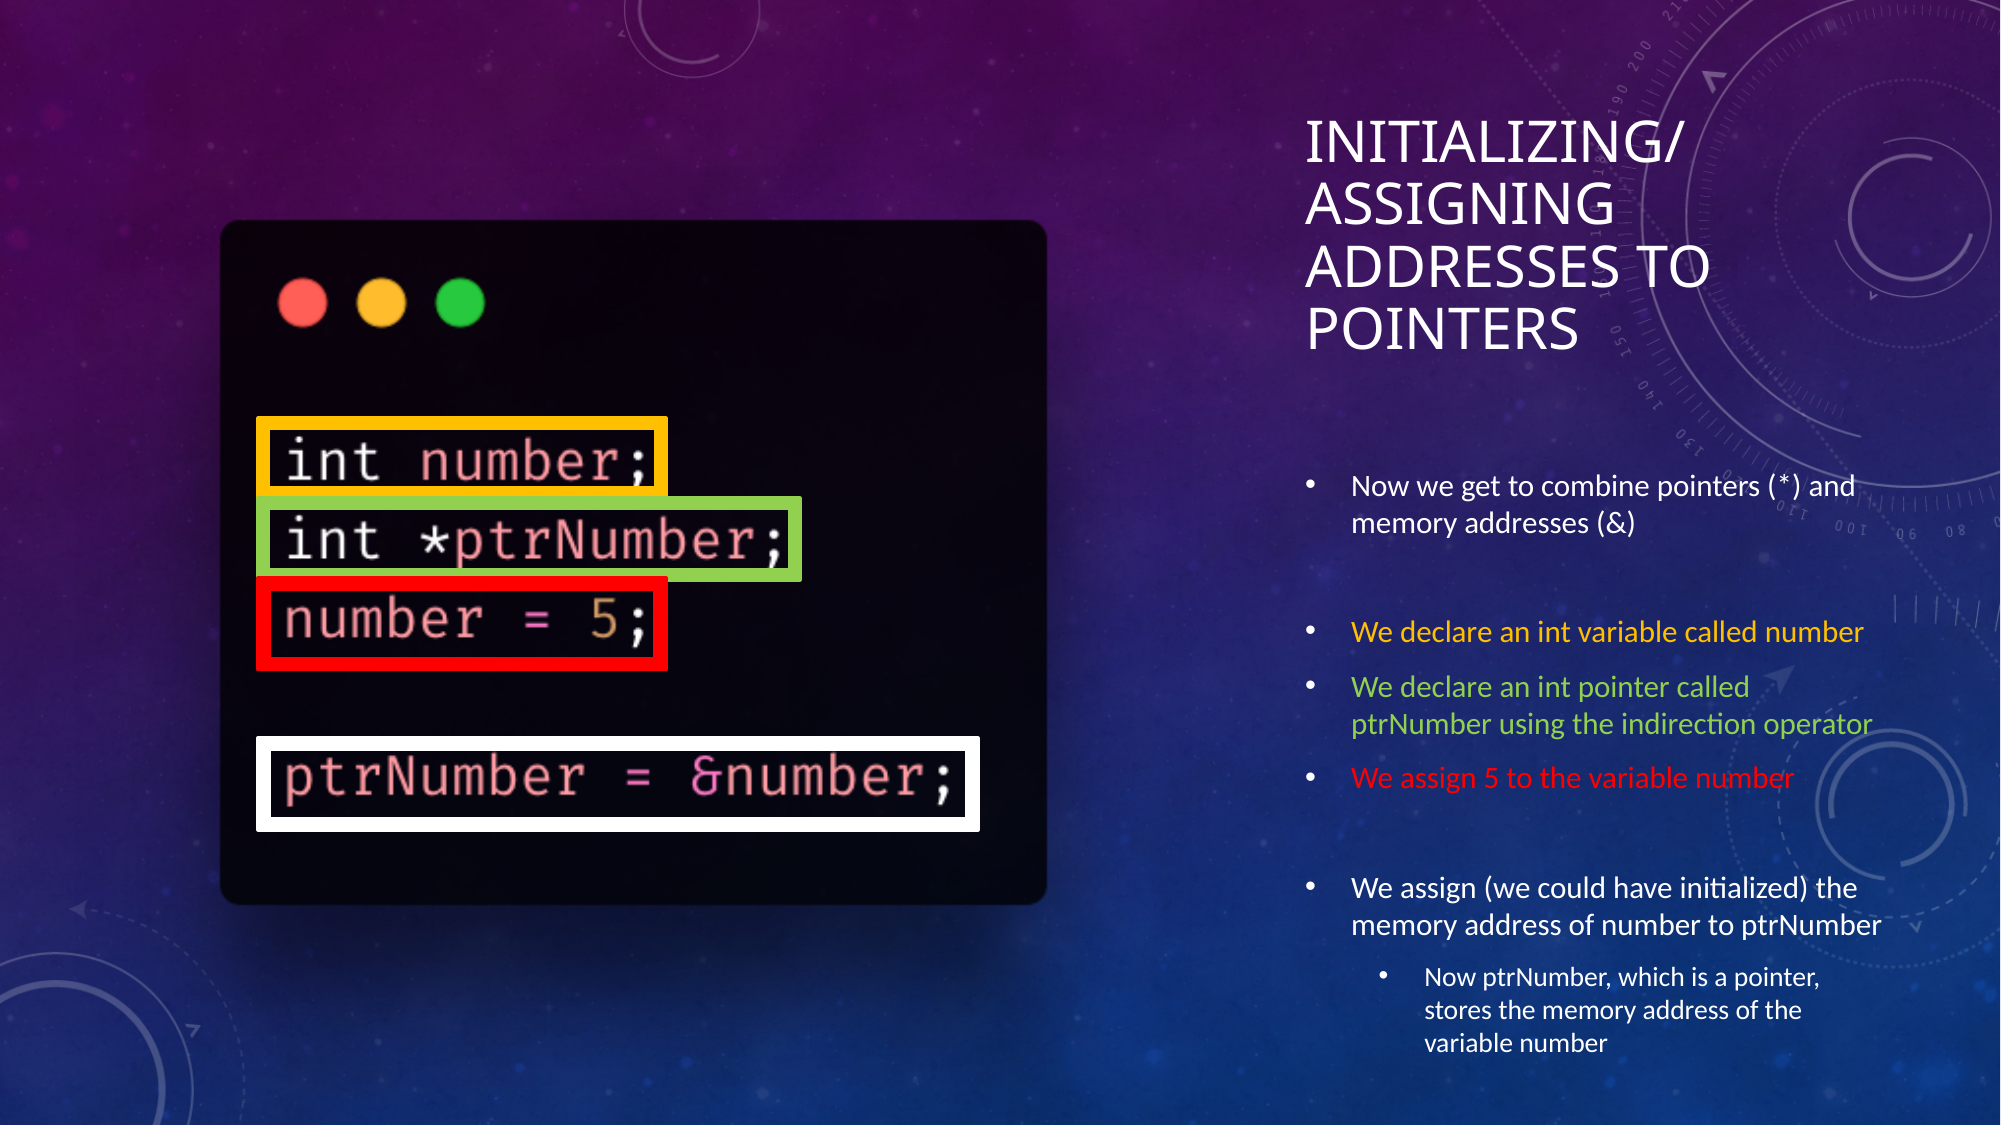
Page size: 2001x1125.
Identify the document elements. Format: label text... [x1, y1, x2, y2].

picture [0, 0, 2001, 1125]
list Now we get to combine pointers (*) and memory addresses (&) We declare an int variable called number We declare an int pointer called ptrNumber using the indirection operator We assign 5 to the variable number We assign (we could have initialized) the memory address of number to ptrNumber Now ptrNumber, which is a pointer, stores the memory address of the variable number [1290, 457, 1899, 1109]
title Initializing/Assigning Addresses to Pointers [1290, 105, 1899, 370]
